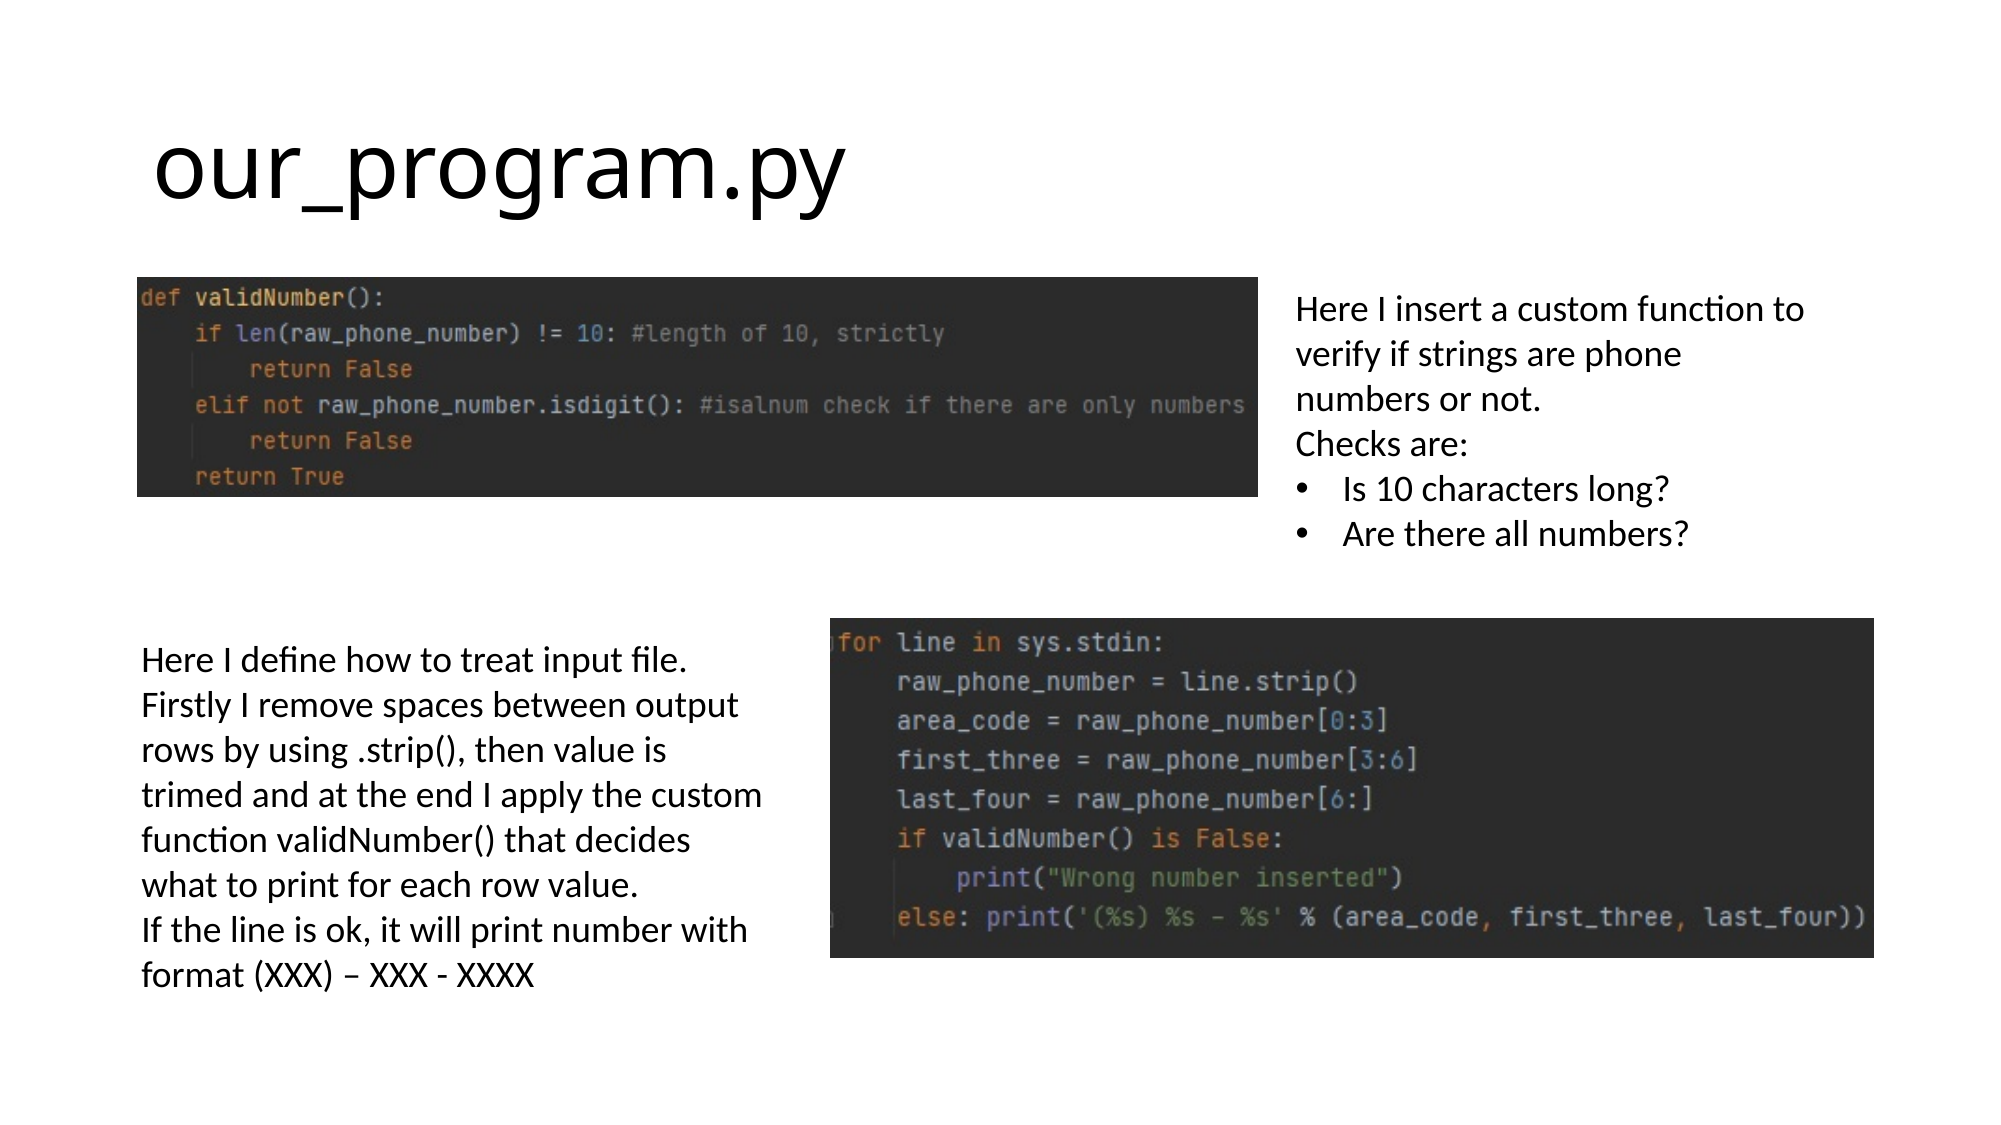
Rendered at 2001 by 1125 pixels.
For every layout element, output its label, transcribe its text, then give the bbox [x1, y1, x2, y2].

text_box Here I insert a custom function to verify if strings are phone numbers or not. Checks are: Is 10 characters long? Are there all numbers? [1280, 277, 1840, 562]
title our_program.py [137, 59, 1863, 278]
picture [830, 618, 1874, 958]
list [137, 277, 1258, 498]
text_box Here I define how to treat input file. Firstly I remove spaces between output rows by using .strip(), then value is trimed and at the end I apply the custom function validNumber() that decides what to print for each row value. If the line is ok, it will print number with format (XXX) – XXX - XXXX [126, 627, 790, 1048]
